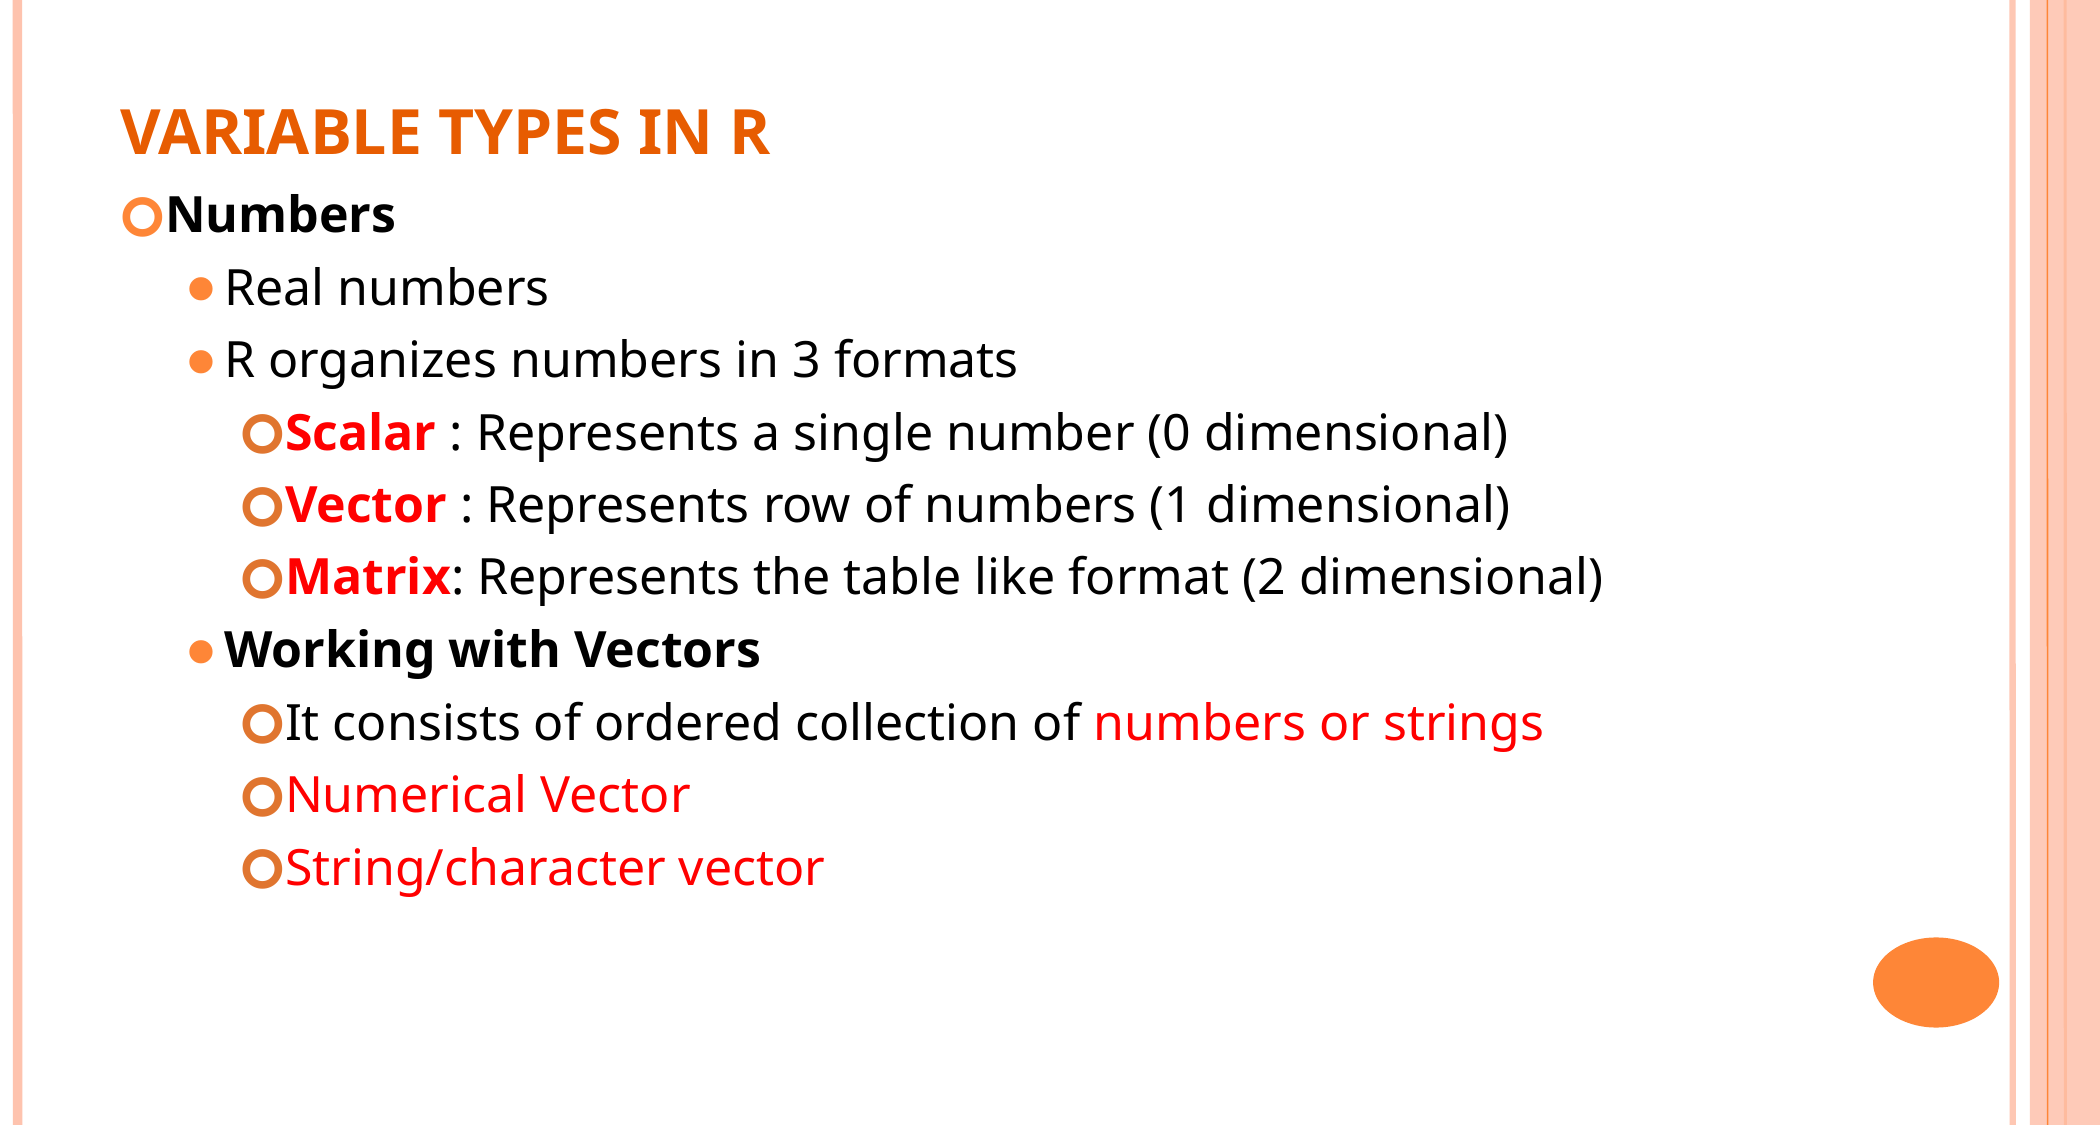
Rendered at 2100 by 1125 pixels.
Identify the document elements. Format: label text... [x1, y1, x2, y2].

text_box VARIABLE TYPES IN R [105, 45, 1995, 174]
text_box Numbers Real numbers R organizes numbers in 3 formats Scalar : Represents a single number (0 dimensional) Vector : Represents row of numbers (1 dimensional) Matrix: Represents the table like format (2 dimensional) Working with Vectors It consists of ordered collection of numbers or strings Numerical Vector String/character vector [105, 174, 1995, 994]
